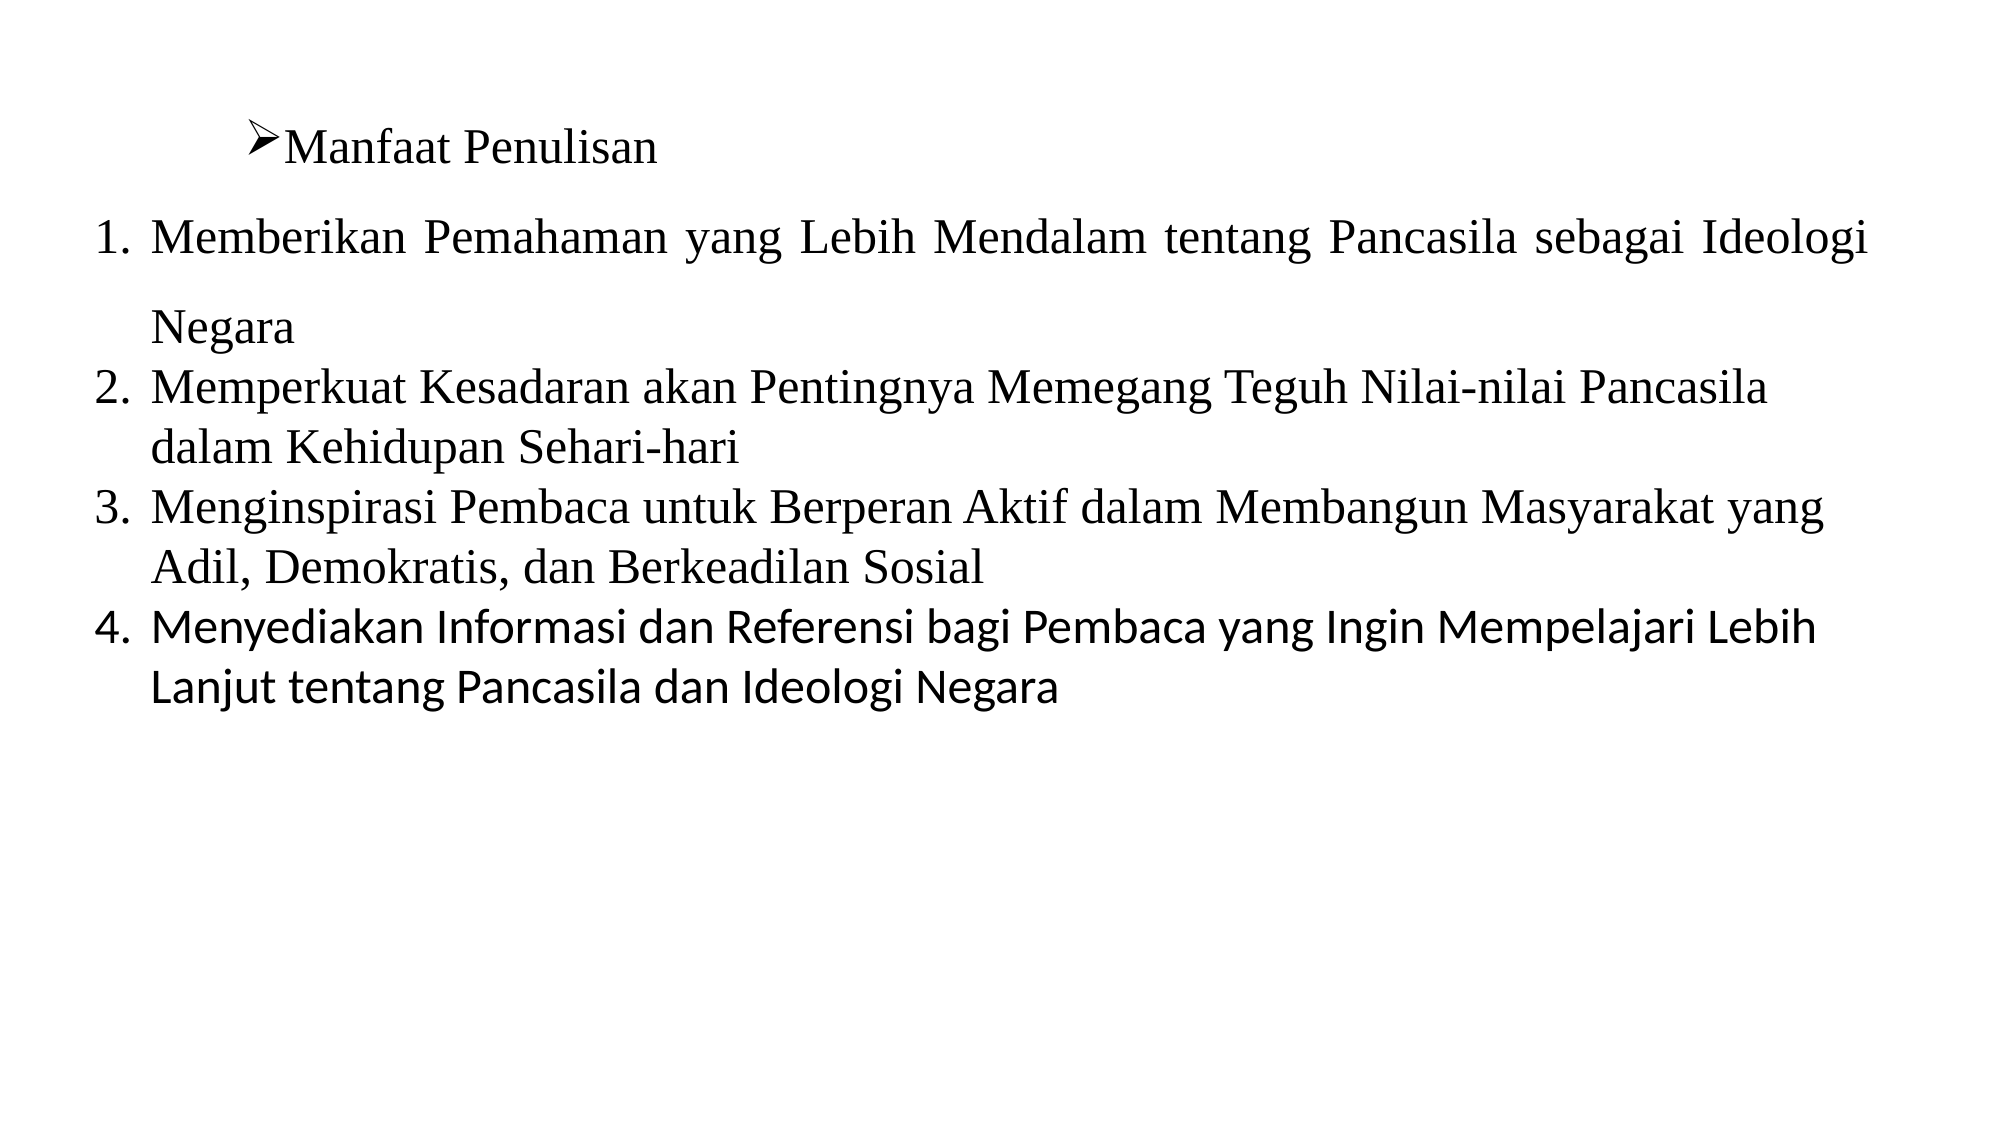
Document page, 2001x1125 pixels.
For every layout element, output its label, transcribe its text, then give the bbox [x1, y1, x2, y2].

text_box Manfaat Penulisan Memberikan Pemahaman yang Lebih Mendalam tentang Pancasila sebagai Ideologi Negara Memperkuat Kesadaran akan Pentingnya Memegang Teguh Nilai-nilai Pancasila dalam Kehidupan Sehari-hari Menginspirasi Pembaca untuk Berperan Aktif dalam Membangun Masyarakat yang Adil, Demokratis, dan Berkeadilan Sosial Menyediakan Informasi dan Referensi bagi Pembaca yang Ingin Mempelajari Lebih Lanjut tentang Pancasila dan Ideologi Negara [79, 75, 1885, 961]
